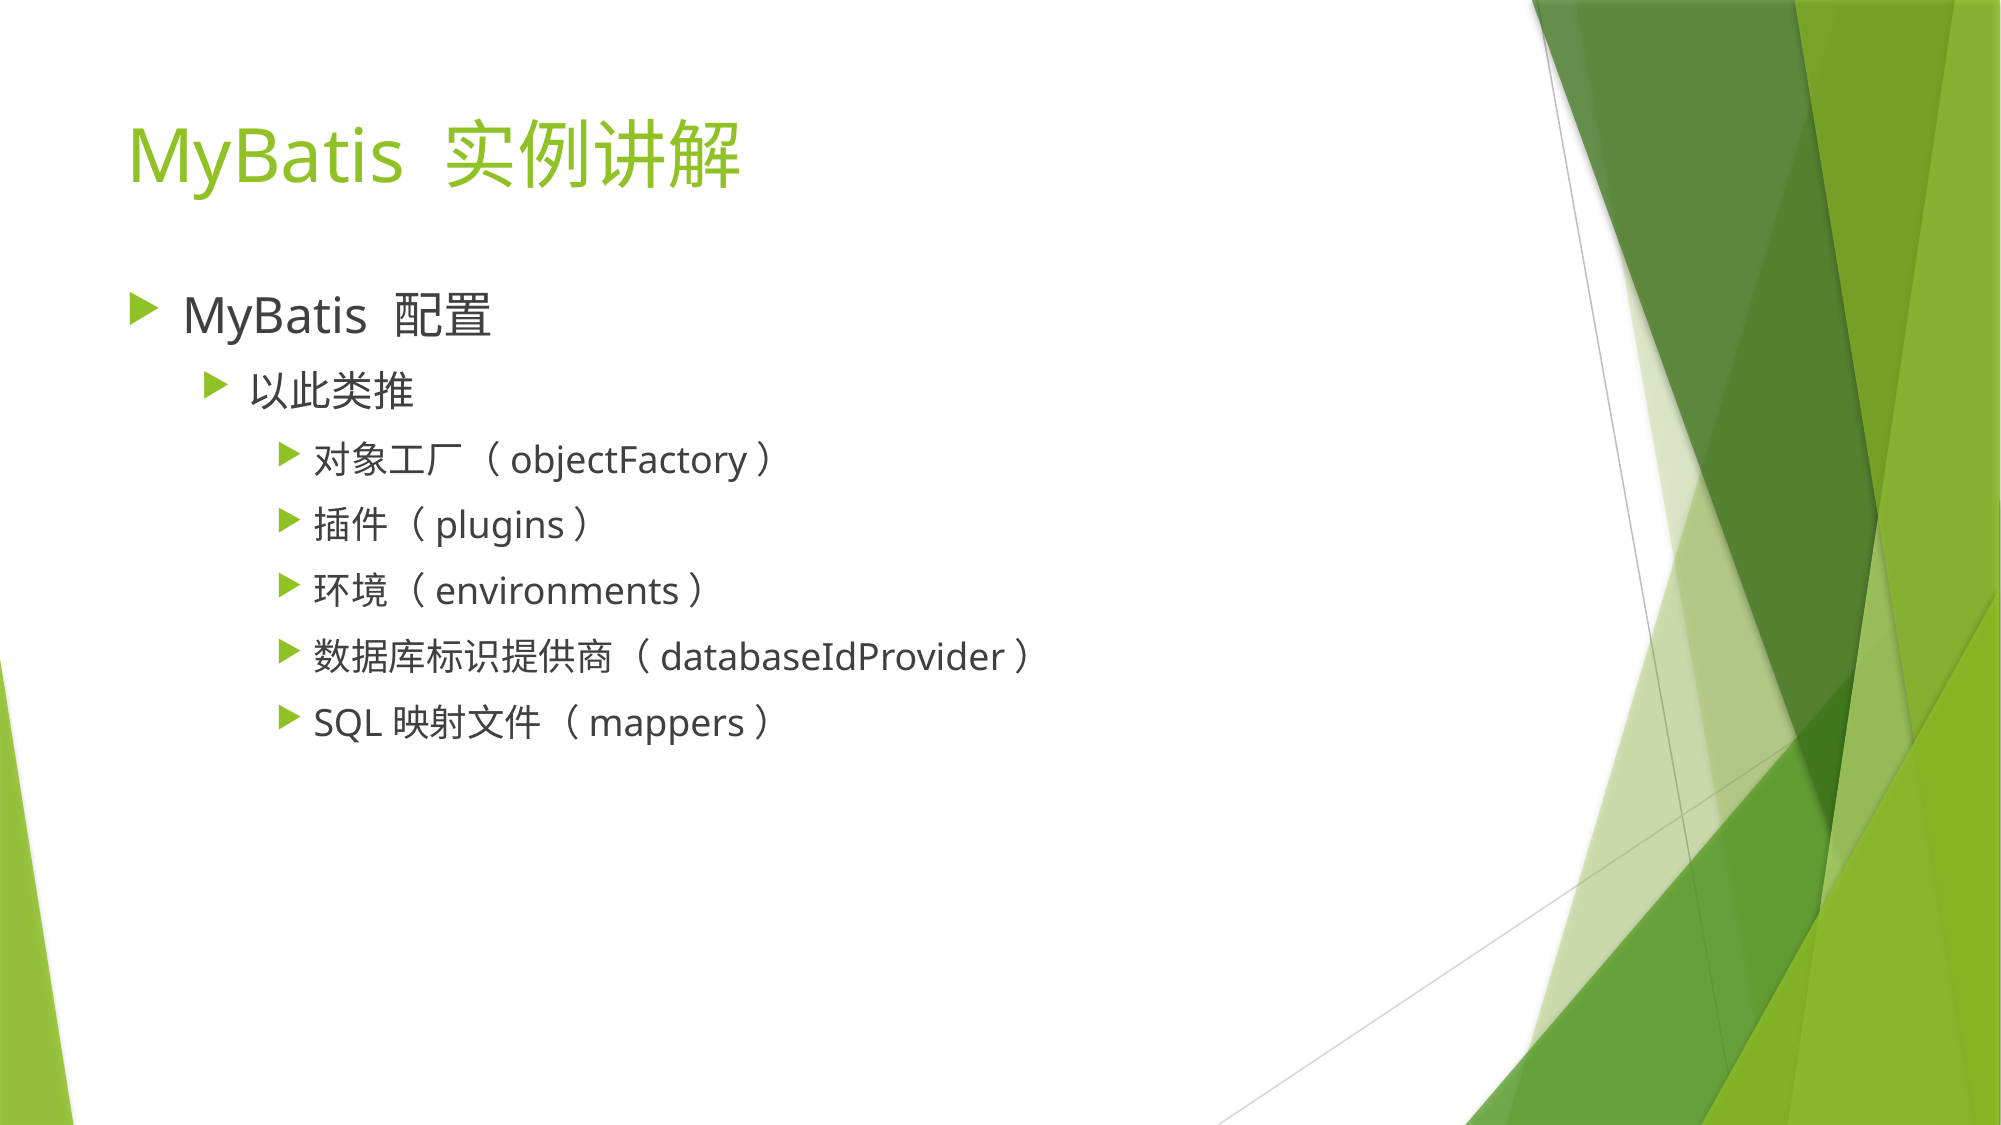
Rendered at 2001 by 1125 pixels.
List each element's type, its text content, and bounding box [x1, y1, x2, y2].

title MyBatis 实例讲解 [111, 99, 1522, 276]
list MyBatis 配置 以此类推 对象工厂（objectFactory） 插件（plugins） 环境（environments） 数据库标识提供商（databaseIdProvider） SQL映射文件（mappers） [111, 276, 1584, 1099]
